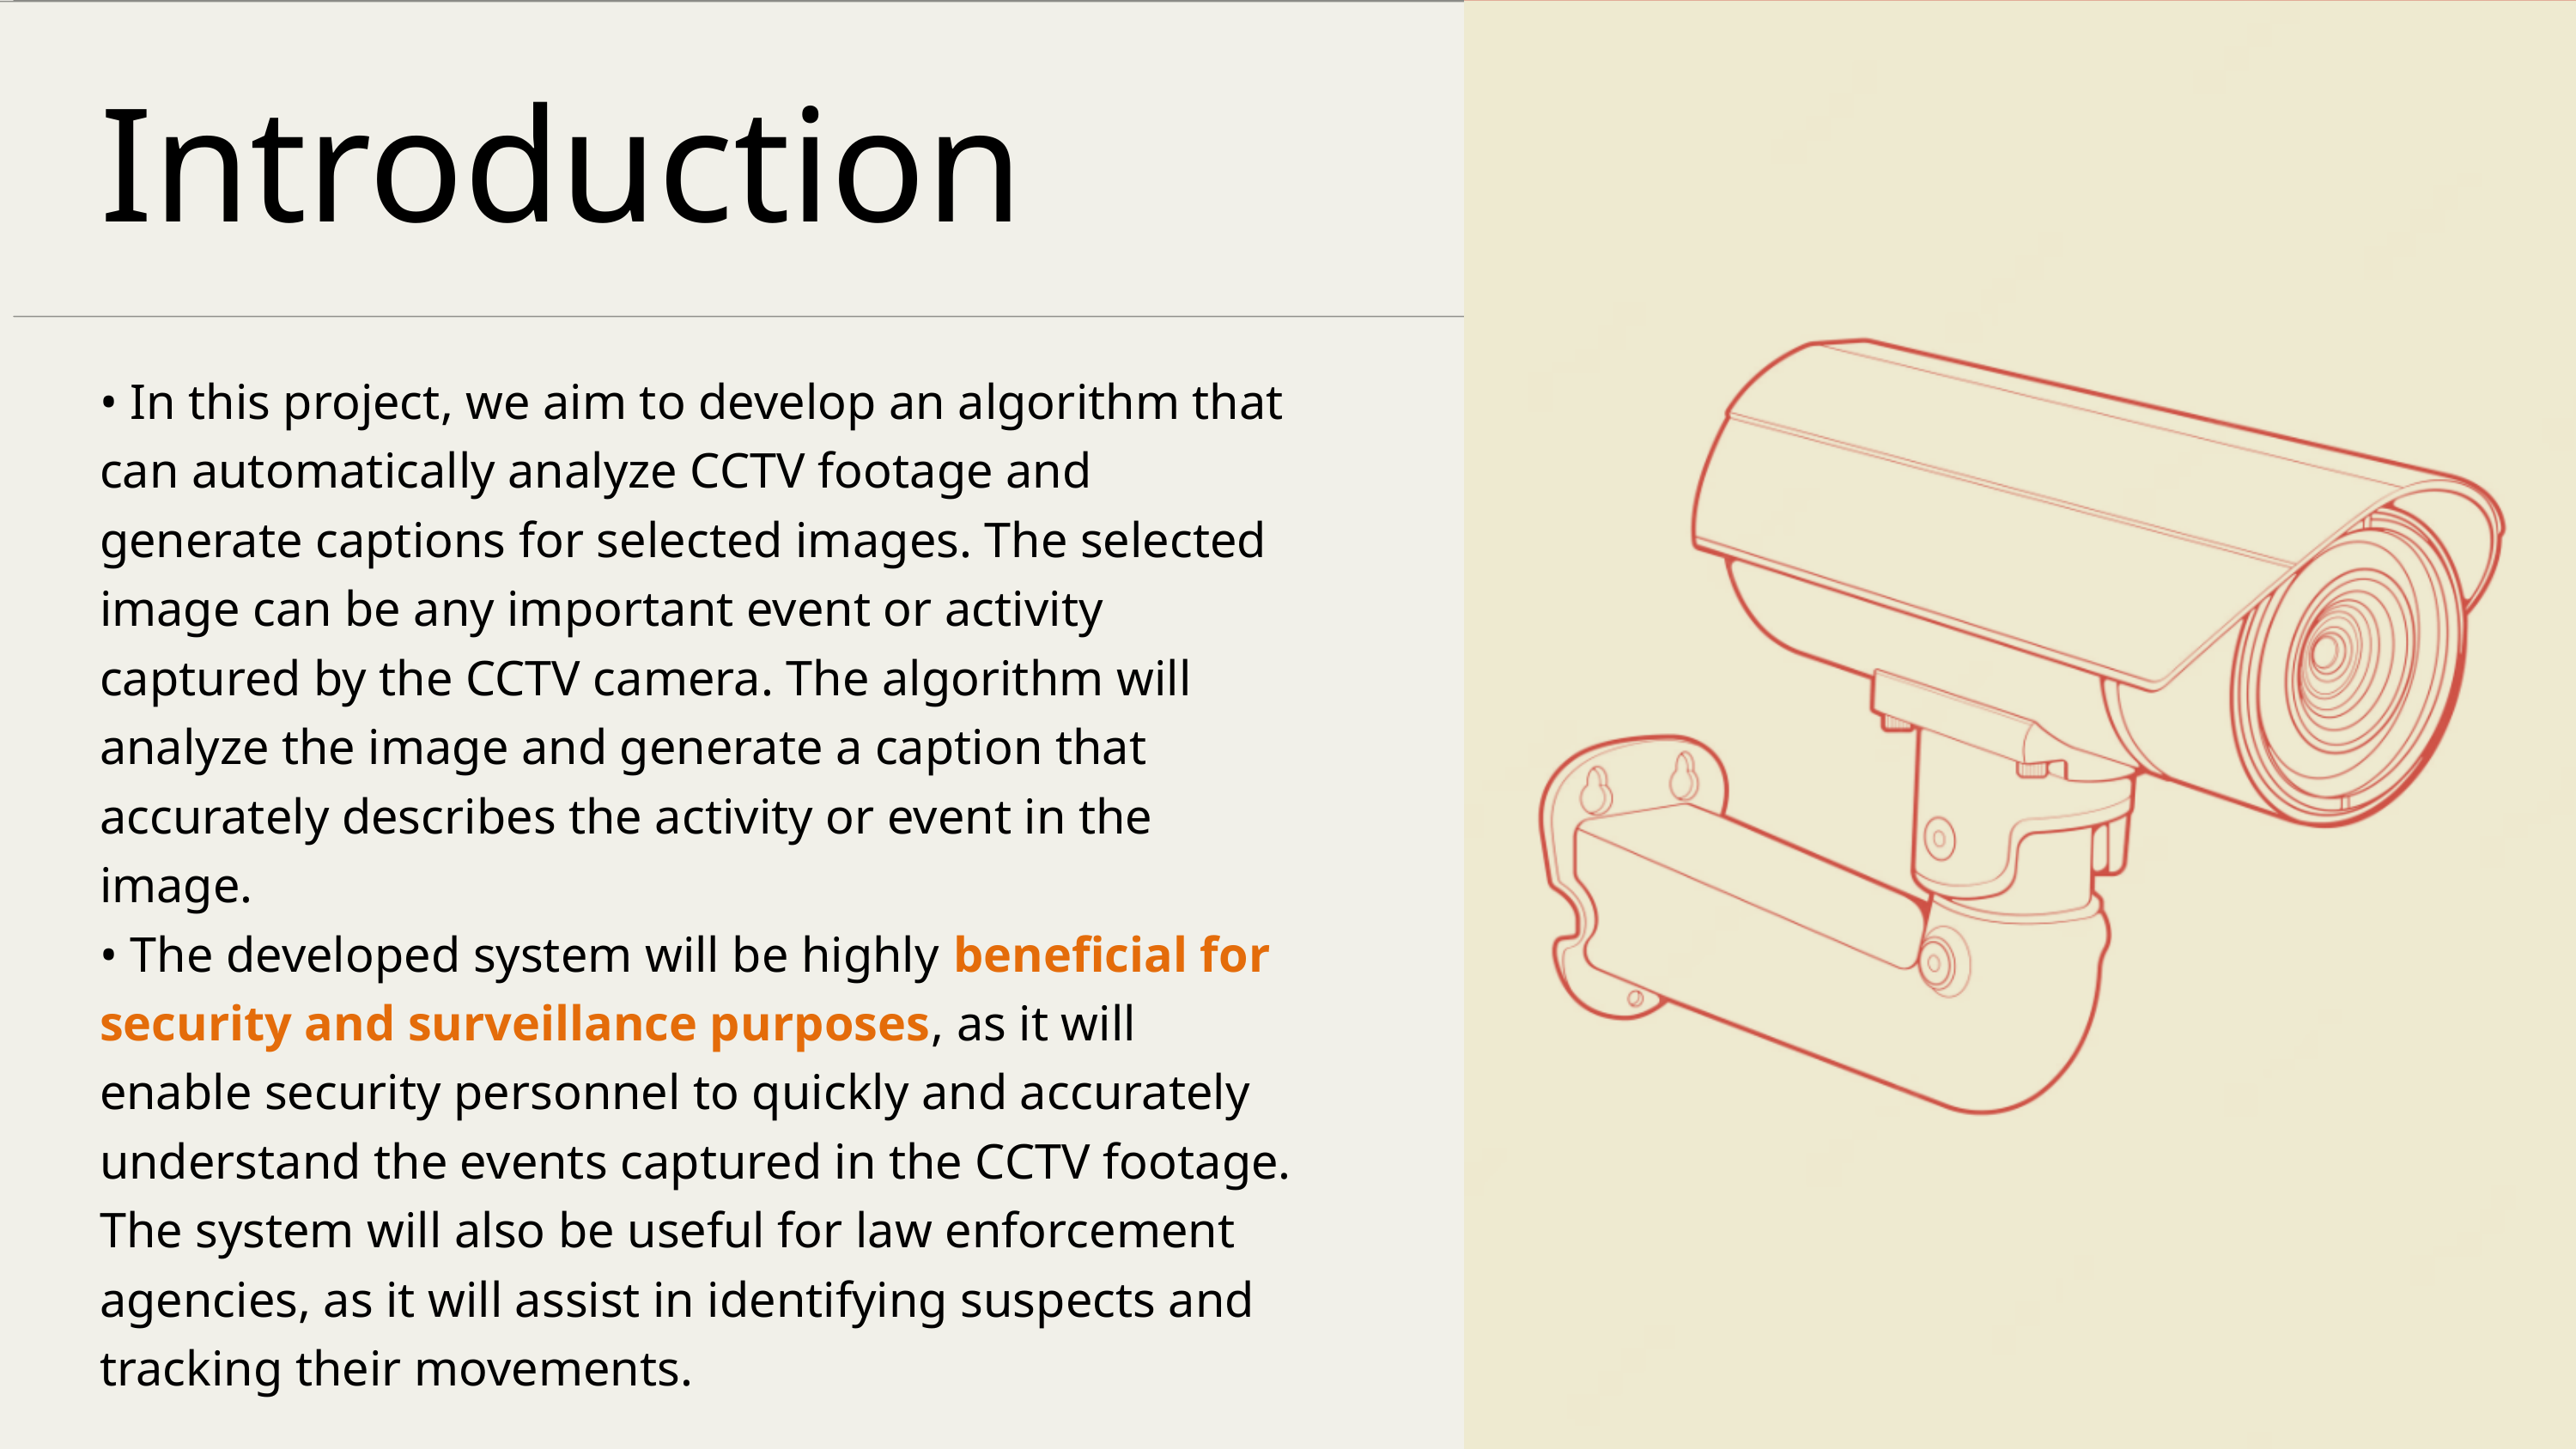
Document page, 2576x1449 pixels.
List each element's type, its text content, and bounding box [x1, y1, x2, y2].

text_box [1463, 0, 2576, 1449]
text_box Introduction [100, 64, 1392, 253]
text_box • In this project, we aim to develop an algorithm that can automatically analyze CCTV footage and generate captions for selected images. The selected image can be any important event or activity captured by the CCTV camera. The algorithm will analyze the image and generate a caption that accurately describes the activity or event in the image. • The developed system will be highly beneficial for security and surveillance purposes, as it will enable security personnel to quickly and accurately understand the events captured in the CCTV footage. The system will also be useful for law enforcement agencies, as it will assist in identifying suspects and tracking their movements. [100, 359, 1302, 1397]
